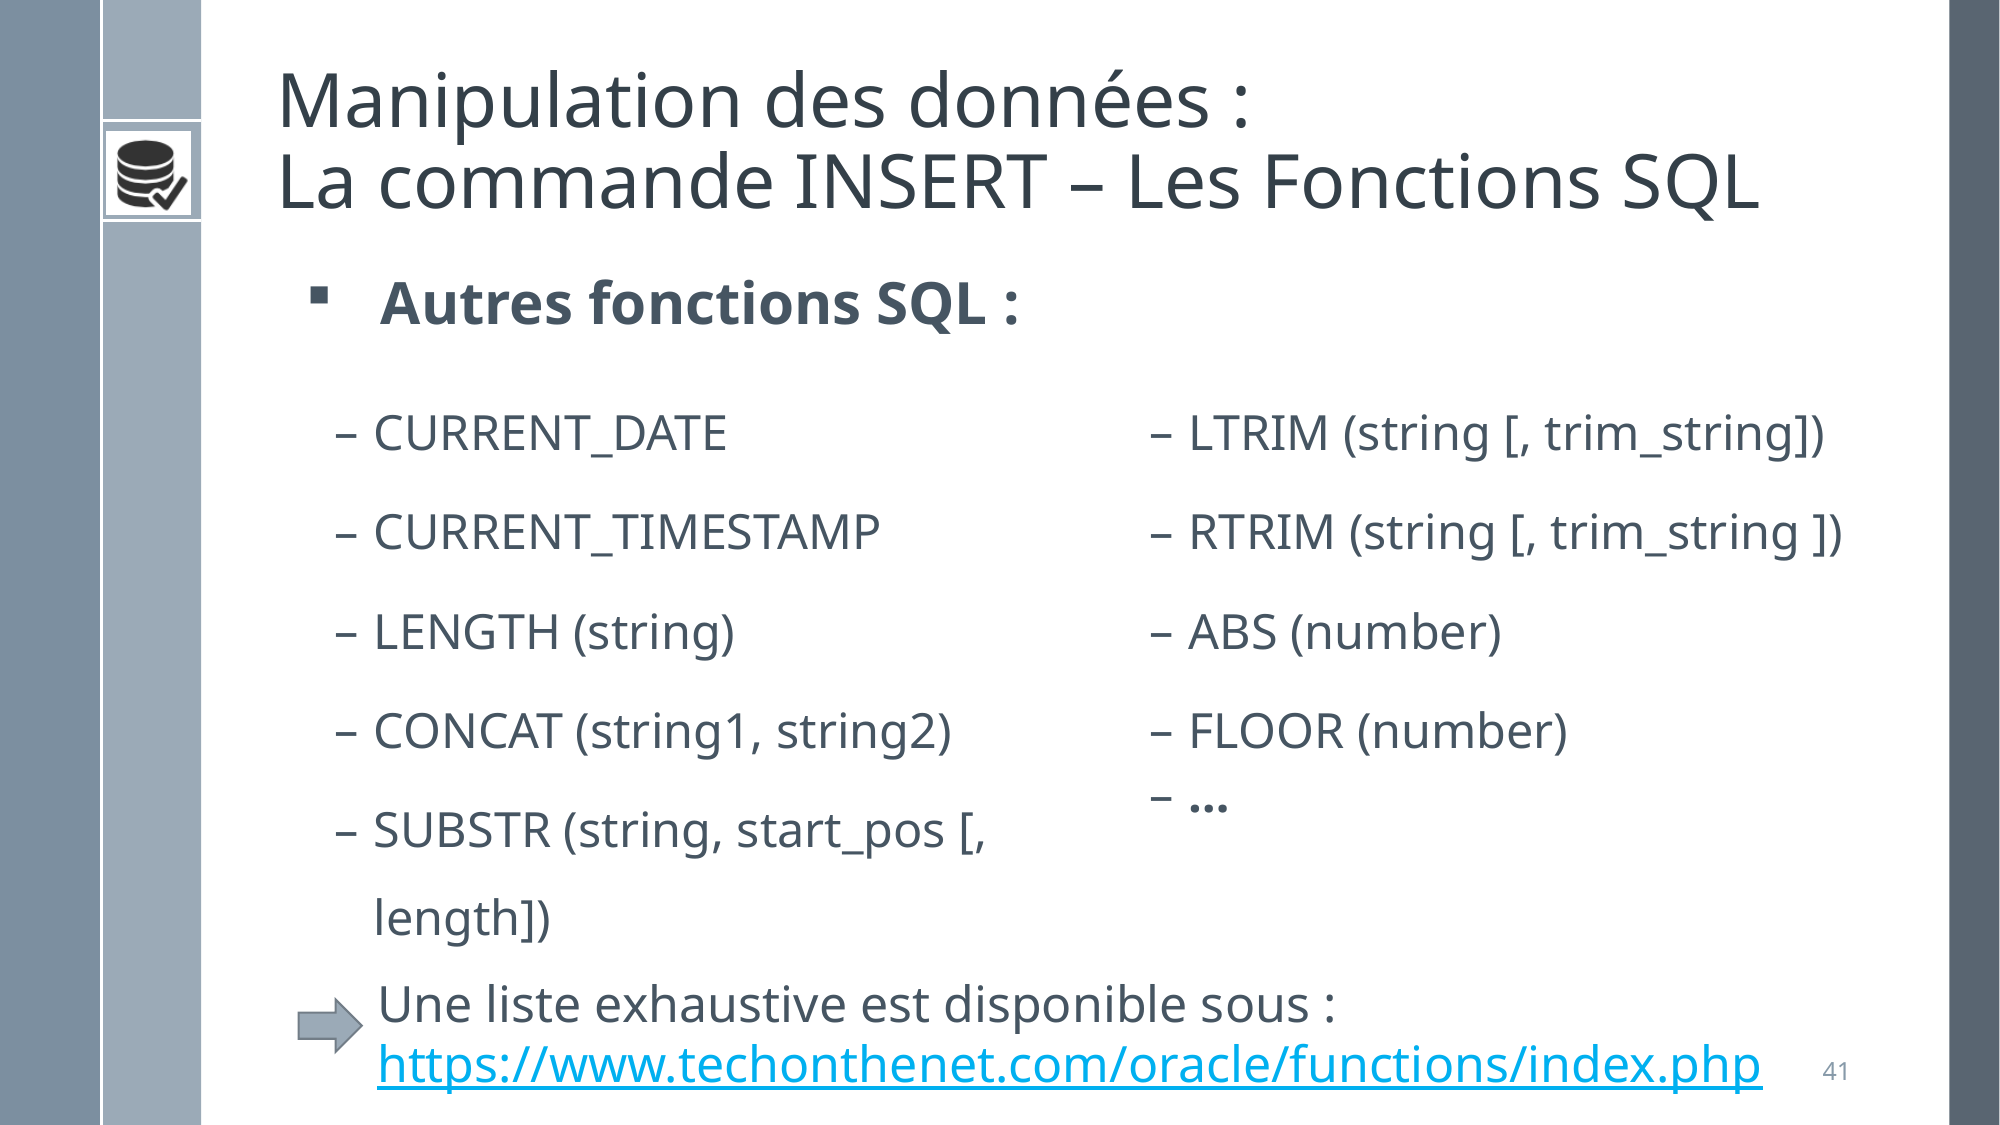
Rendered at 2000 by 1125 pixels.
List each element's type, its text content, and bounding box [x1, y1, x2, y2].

list CURRENT_DATE CURRENT_TIMESTAMP LENGTH (string) CONCAT (string1, string2) SUBSTR (string, start_pos [, length]) LTRIM (string [, trim_string]) RTRIM (string [, trim_string ]) ABS (number) FLOOR (number) … [261, 365, 1922, 958]
text_box Une liste exhaustive est disponible sous : https://www.techonthenet.com/oracle/functions/index.php [362, 971, 1778, 1102]
text_box [297, 997, 364, 1055]
slide_number 41 [1766, 1042, 1867, 1103]
text_box Autres fonctions SQL : [291, 267, 1071, 345]
title Manipulation des données : La commande INSERT – Les Fonctions SQL [261, 29, 1922, 233]
picture [106, 131, 191, 215]
